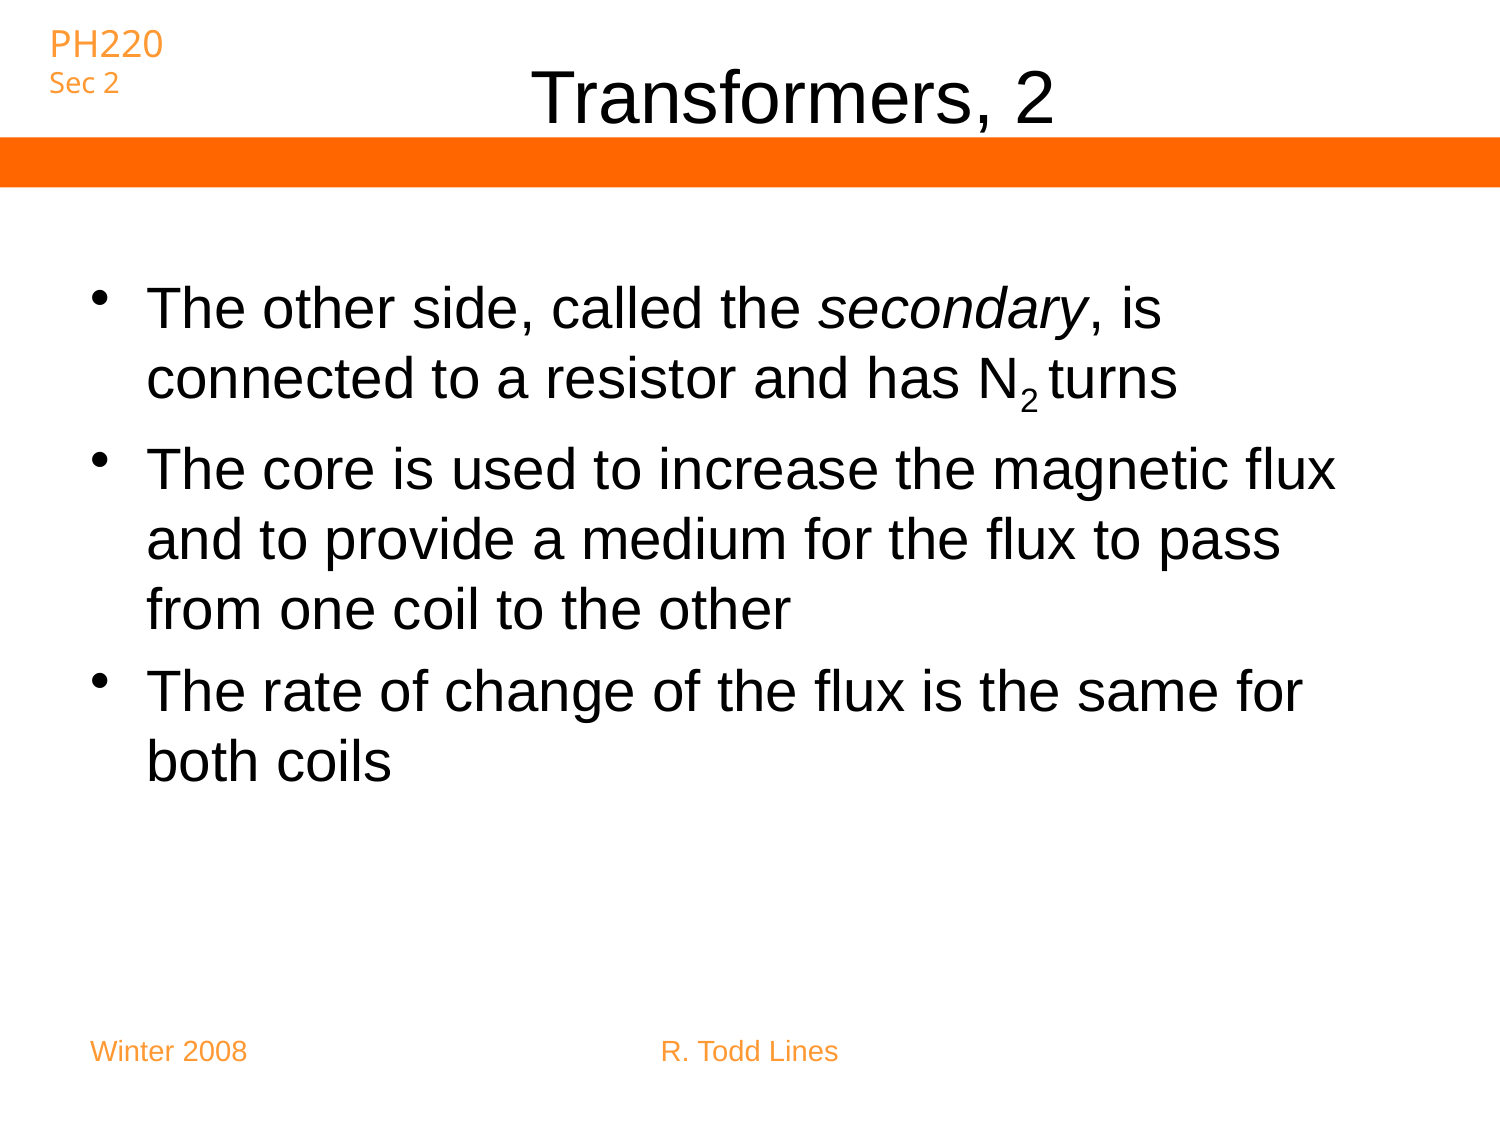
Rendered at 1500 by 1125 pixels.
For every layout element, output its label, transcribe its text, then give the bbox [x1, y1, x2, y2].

slide_number Winter 2008 [75, 1024, 425, 1103]
list The other side, called the secondary, is connected to a resistor and has N2 turns The core is used to increase the magnetic flux and to provide a medium for the flux to pass from one coil to the other The rate of change of the flux is the same for both coils [75, 262, 1425, 1005]
footer R. Todd Lines [512, 1024, 988, 1103]
title Transformers, 2 [262, 0, 1325, 188]
